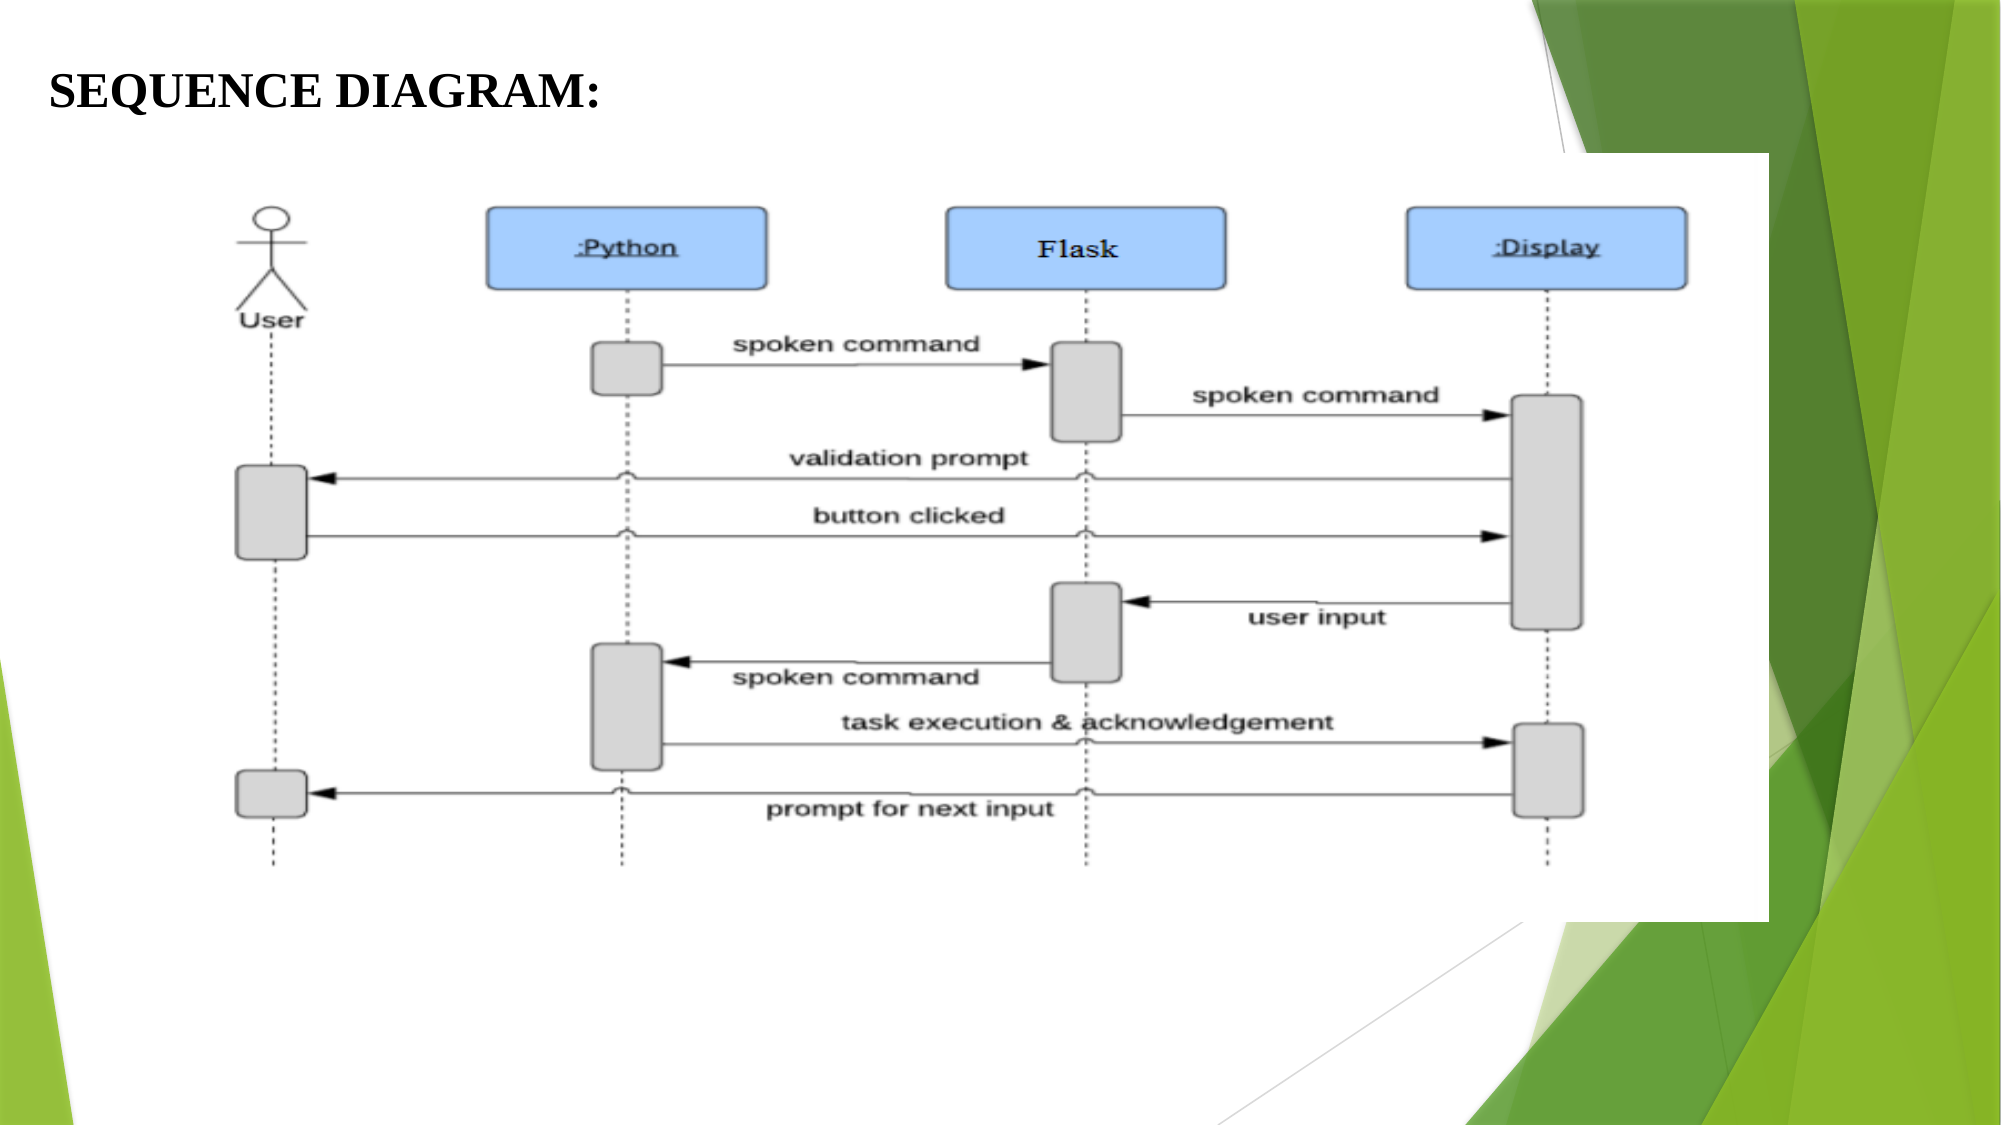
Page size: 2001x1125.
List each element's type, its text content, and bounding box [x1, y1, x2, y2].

picture [153, 153, 1770, 922]
text_box SEQUENCE DIAGRAM: [33, 49, 645, 125]
